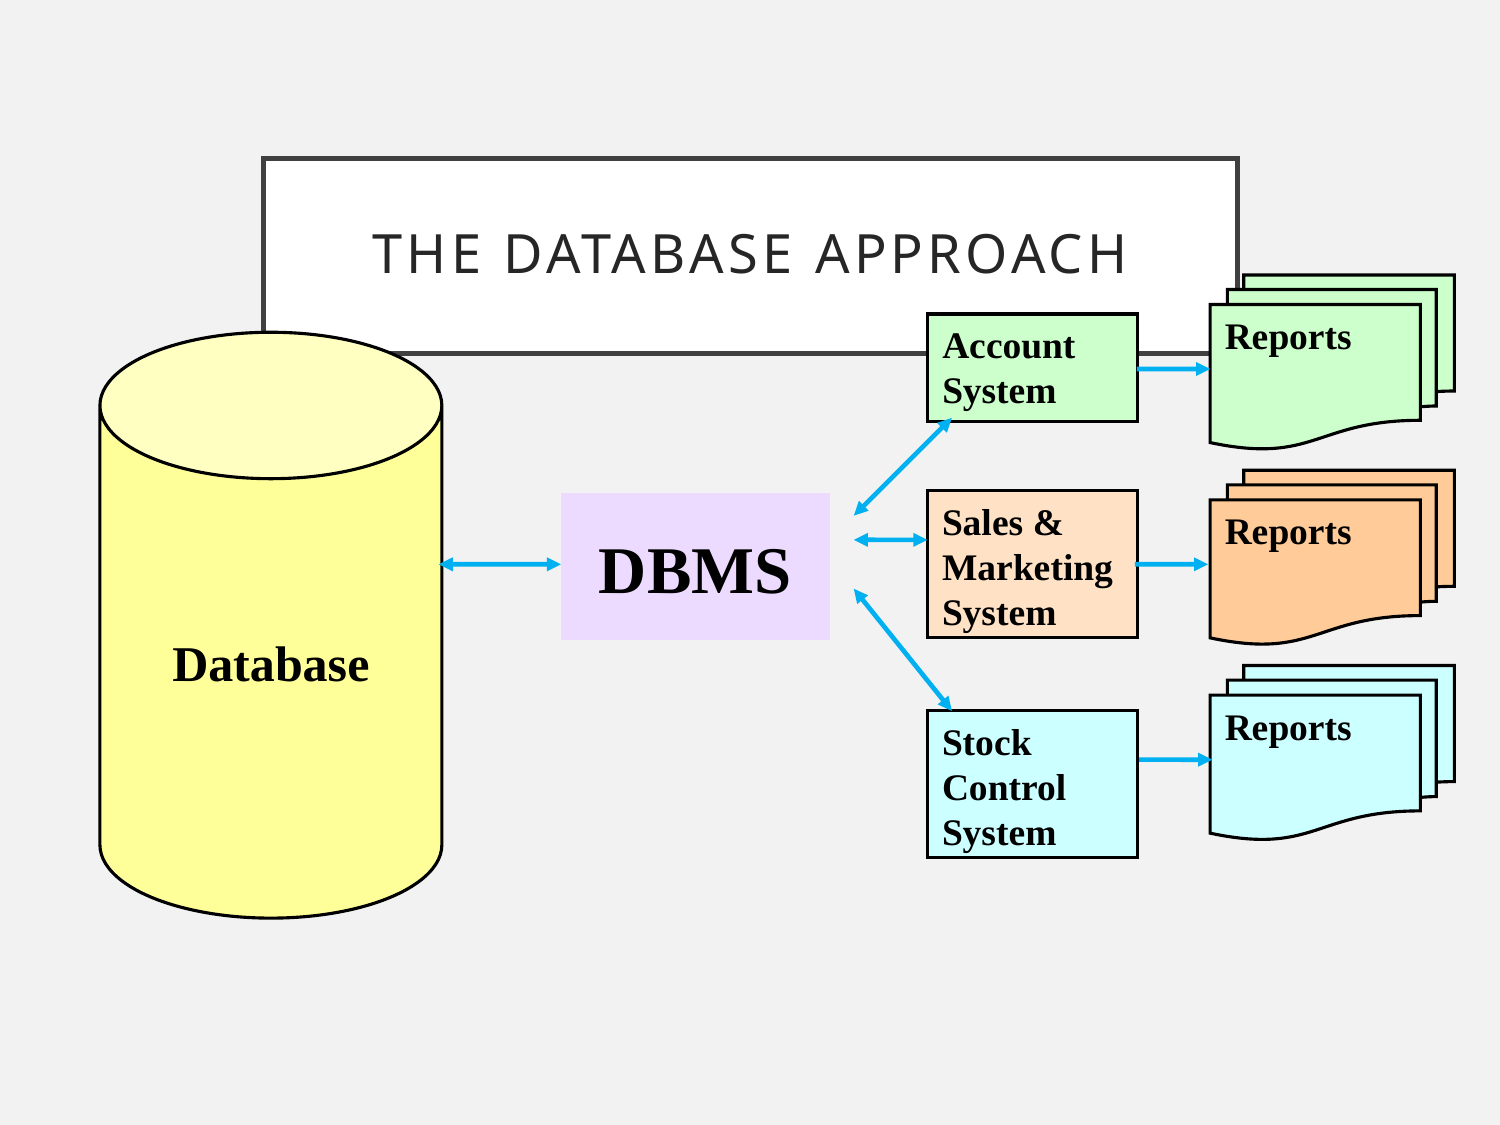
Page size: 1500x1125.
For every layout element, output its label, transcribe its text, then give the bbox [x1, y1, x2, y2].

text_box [99, 274, 1455, 973]
title The database approach [261, 156, 1240, 274]
